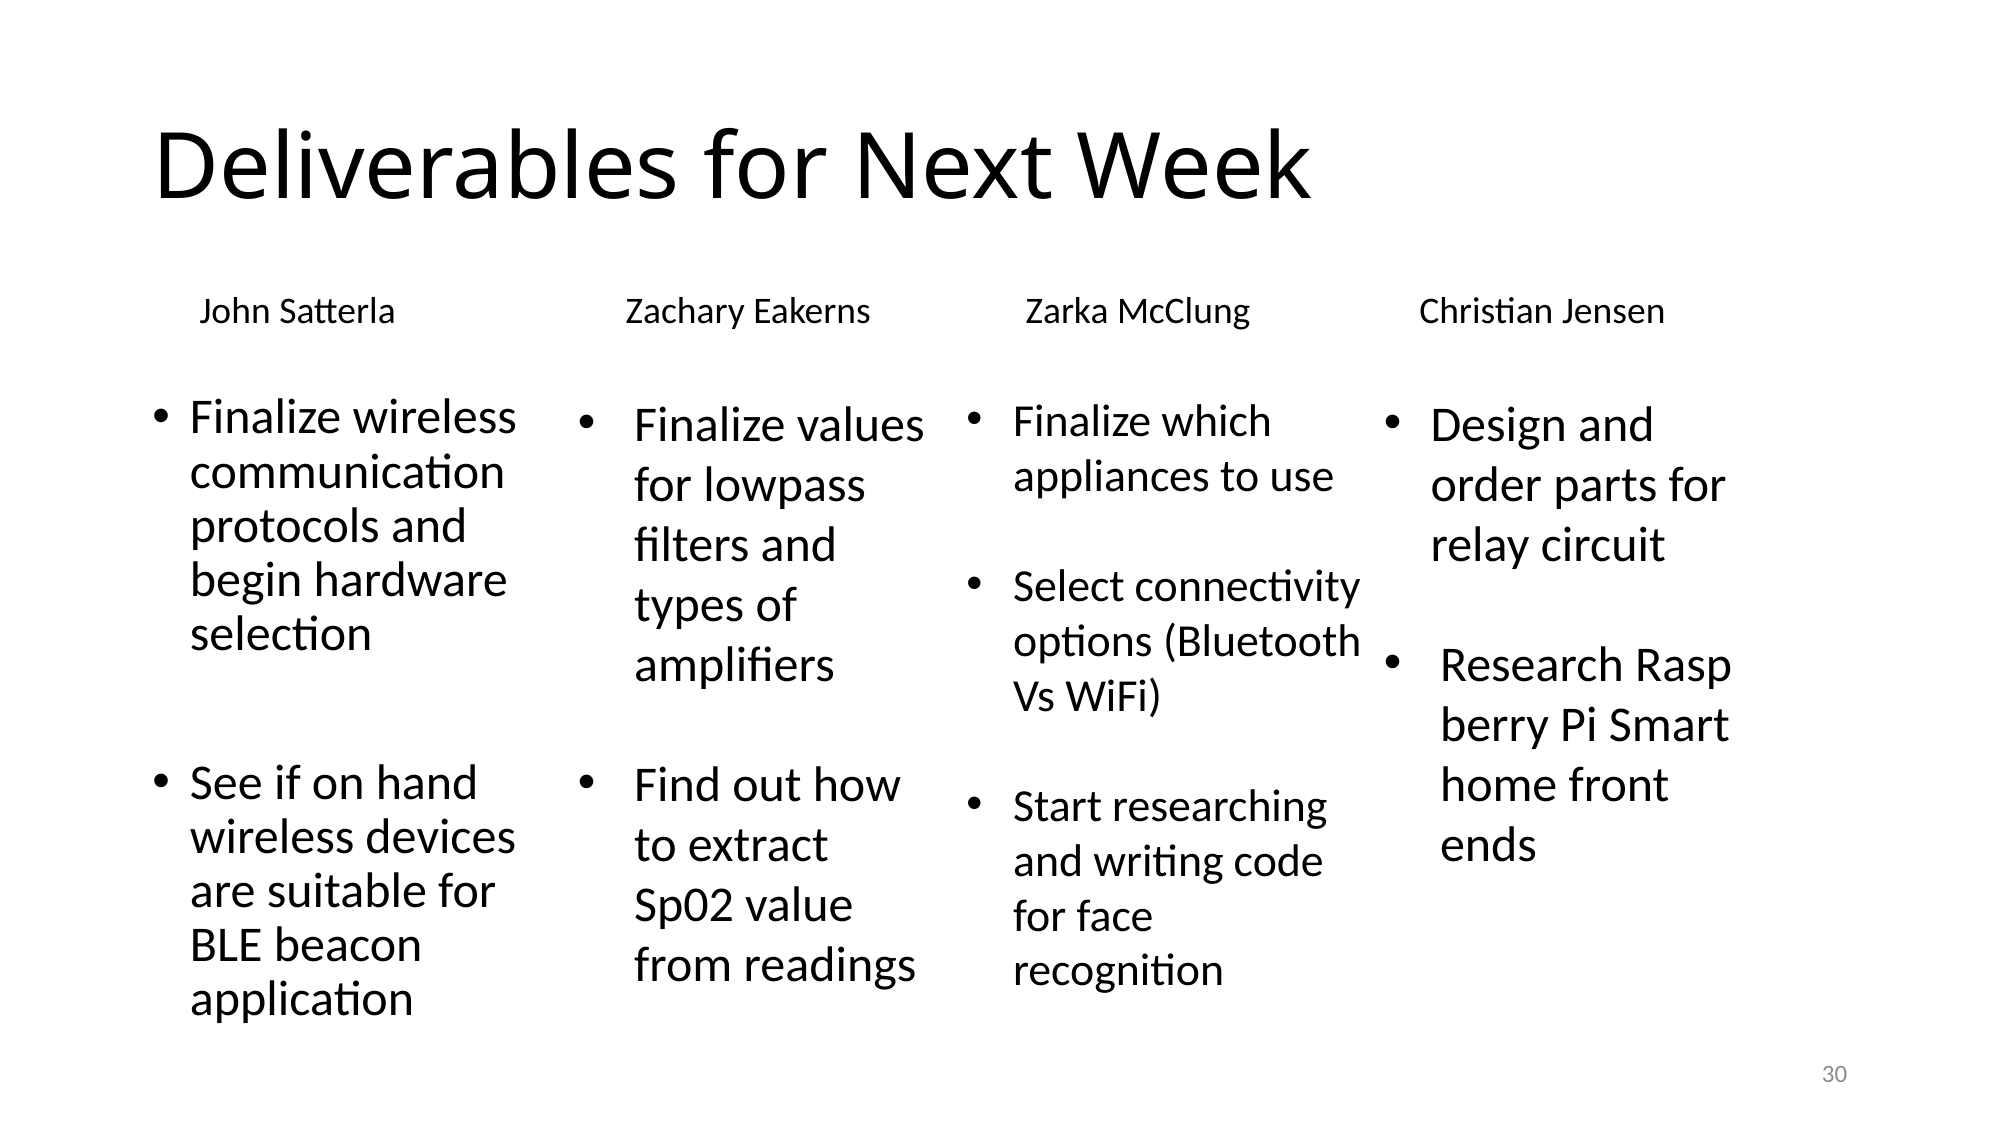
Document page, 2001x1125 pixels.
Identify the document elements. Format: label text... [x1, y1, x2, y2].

text_box Zarka McClung [913, 278, 1364, 339]
text_box Christian Jensen [1364, 278, 1768, 339]
title Deliverables for Next Week [137, 59, 1863, 278]
list Finalize wireless communication protocols and begin hardware selection See if on hand wireless devices are suitable for BLE beacon application [137, 383, 555, 1014]
text_box Zachary Eakerns [523, 278, 913, 339]
slide_number 30 [1412, 1042, 1863, 1103]
text_box Finalize values for lowpass filters and types of amplifiers Find out how to extract Sp02 value from readings [562, 383, 951, 1059]
text_box Design and order parts for relay circuit Research Raspberry Pi Smart home front ends [1368, 383, 1768, 969]
text_box John Satterla [72, 278, 523, 339]
text_box Finalize which appliances to use Select connectivity options (Bluetooth Vs WiFi) Start researching and writing code for face recognition [951, 382, 1385, 1003]
